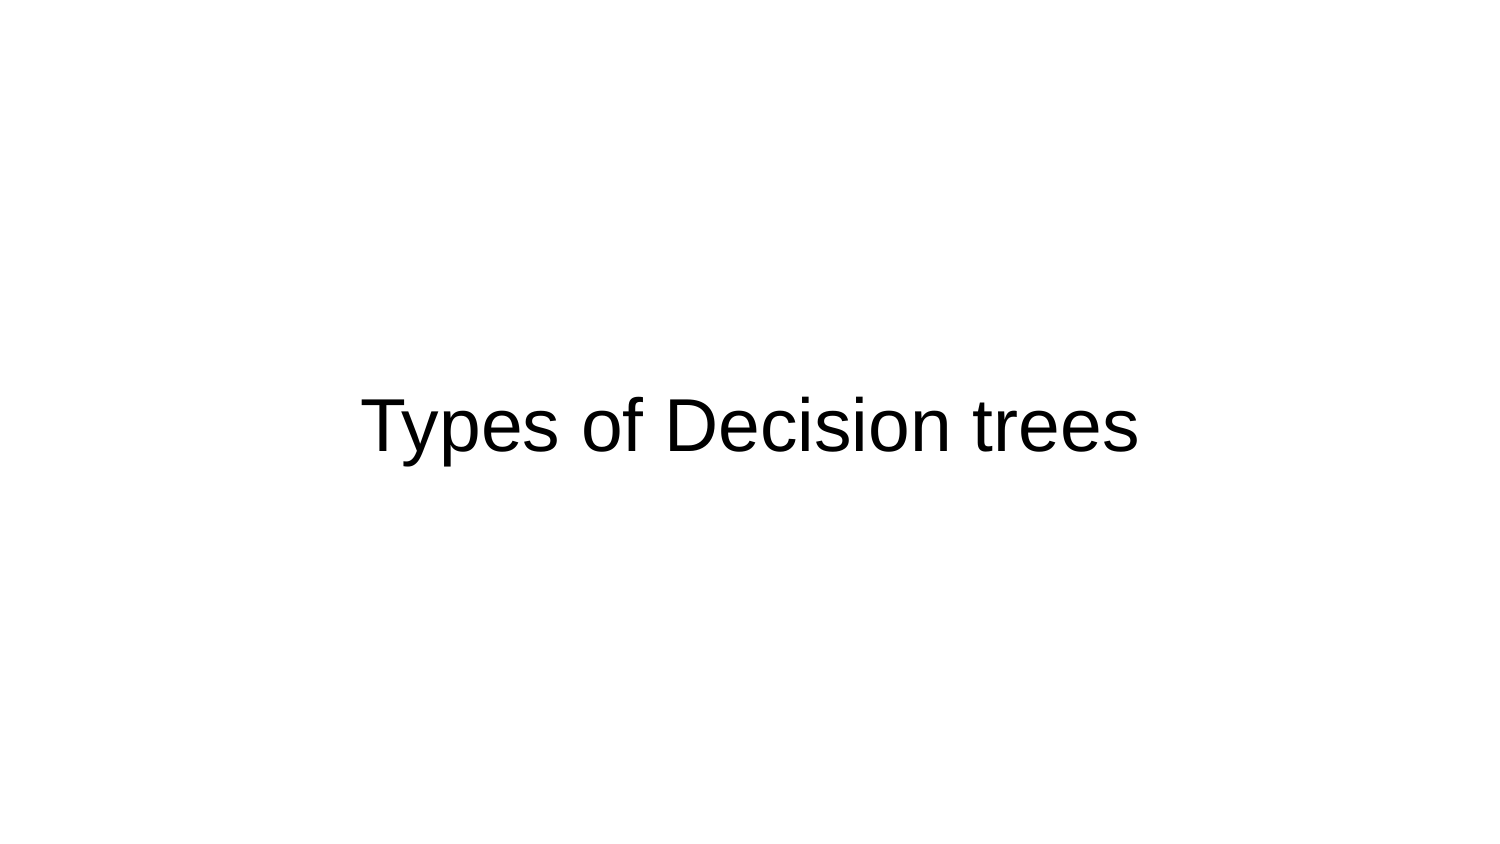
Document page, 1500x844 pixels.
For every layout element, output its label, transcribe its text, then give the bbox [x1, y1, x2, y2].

title Types of Decision trees [51, 352, 1449, 491]
